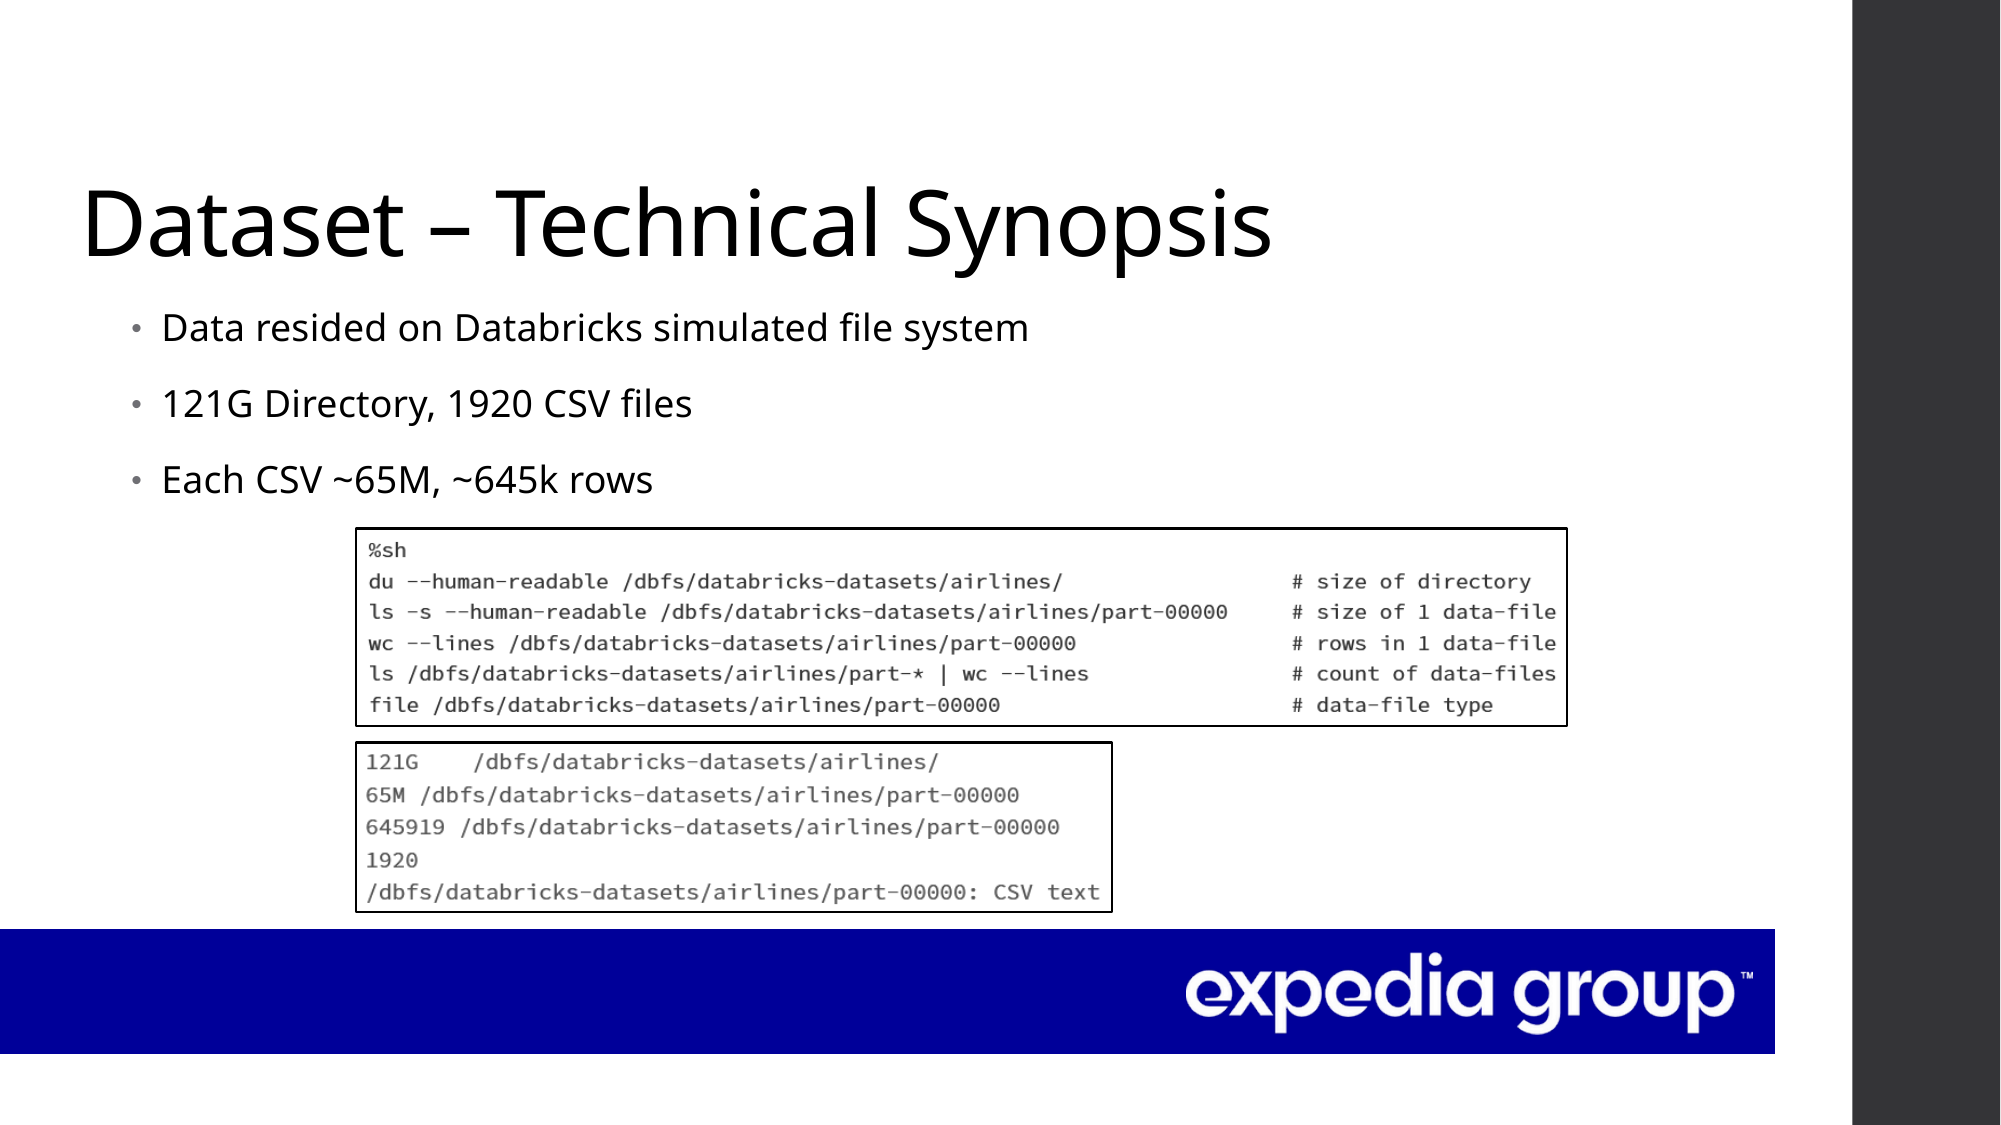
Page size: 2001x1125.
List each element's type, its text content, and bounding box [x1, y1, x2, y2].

list Data resided on Databricks simulated file system 121G Directory, 1920 CSV files Each CSV ~65M, ~645k rows [116, 299, 1775, 911]
title Dataset – Technical Synopsis [65, 60, 1775, 284]
picture [356, 743, 1112, 912]
picture [356, 529, 1567, 725]
picture [0, 928, 1775, 1054]
